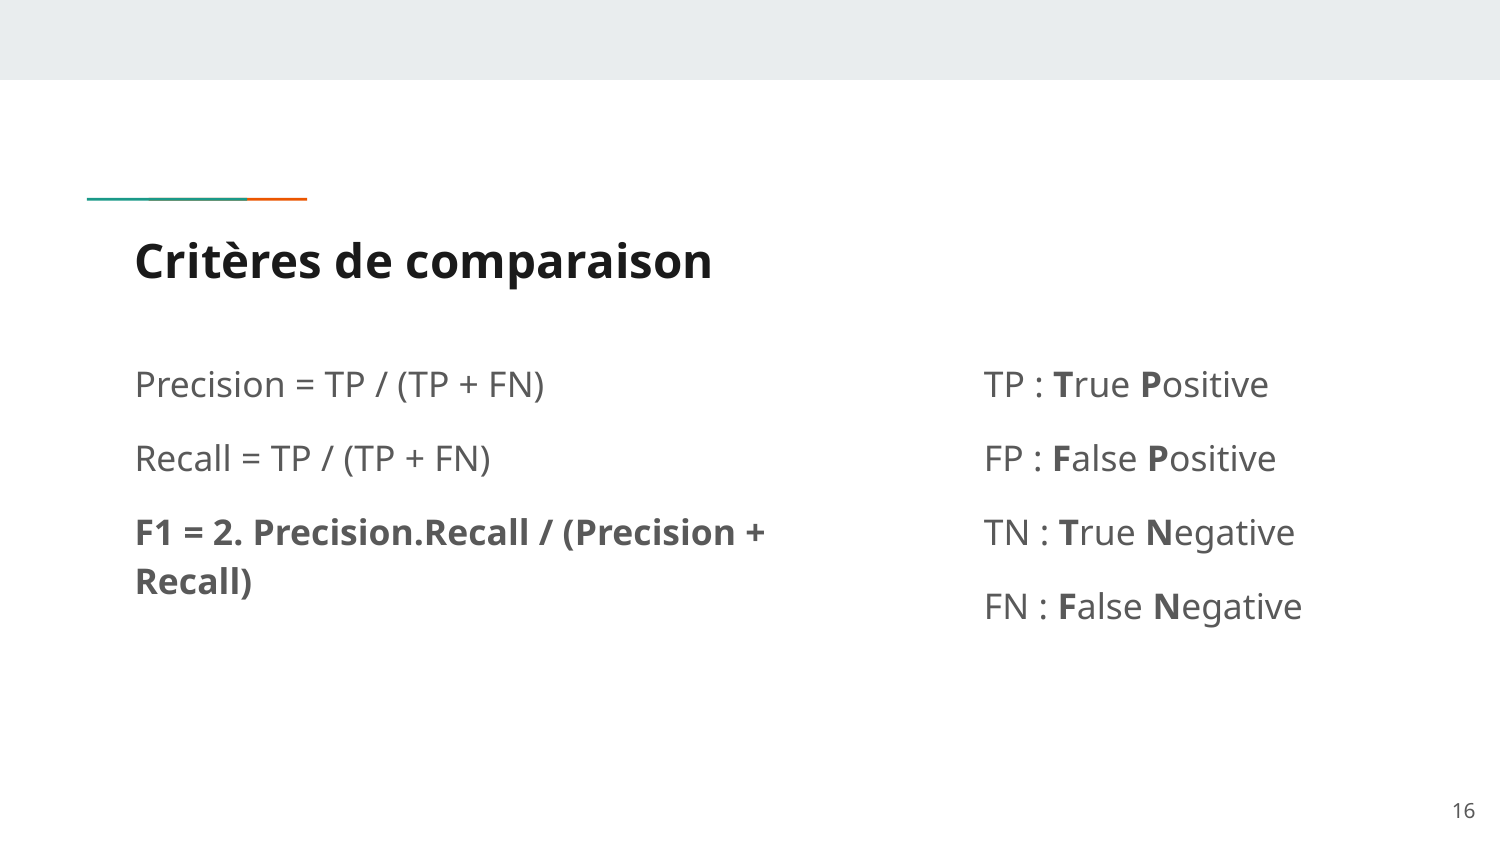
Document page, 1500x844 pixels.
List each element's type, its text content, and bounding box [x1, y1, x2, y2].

list Precision = TP / (TP + FN) Recall = TP / (TP + FN) F1 = 2. Precision.Recall / (Precision + Recall) [119, 341, 844, 712]
title Critères de comparaison [119, 216, 1381, 305]
slide_number ‹#› [1400, 779, 1491, 844]
list TP : True Positive FP : False Positive TN : True Negative FN : False Negative [968, 341, 1500, 712]
